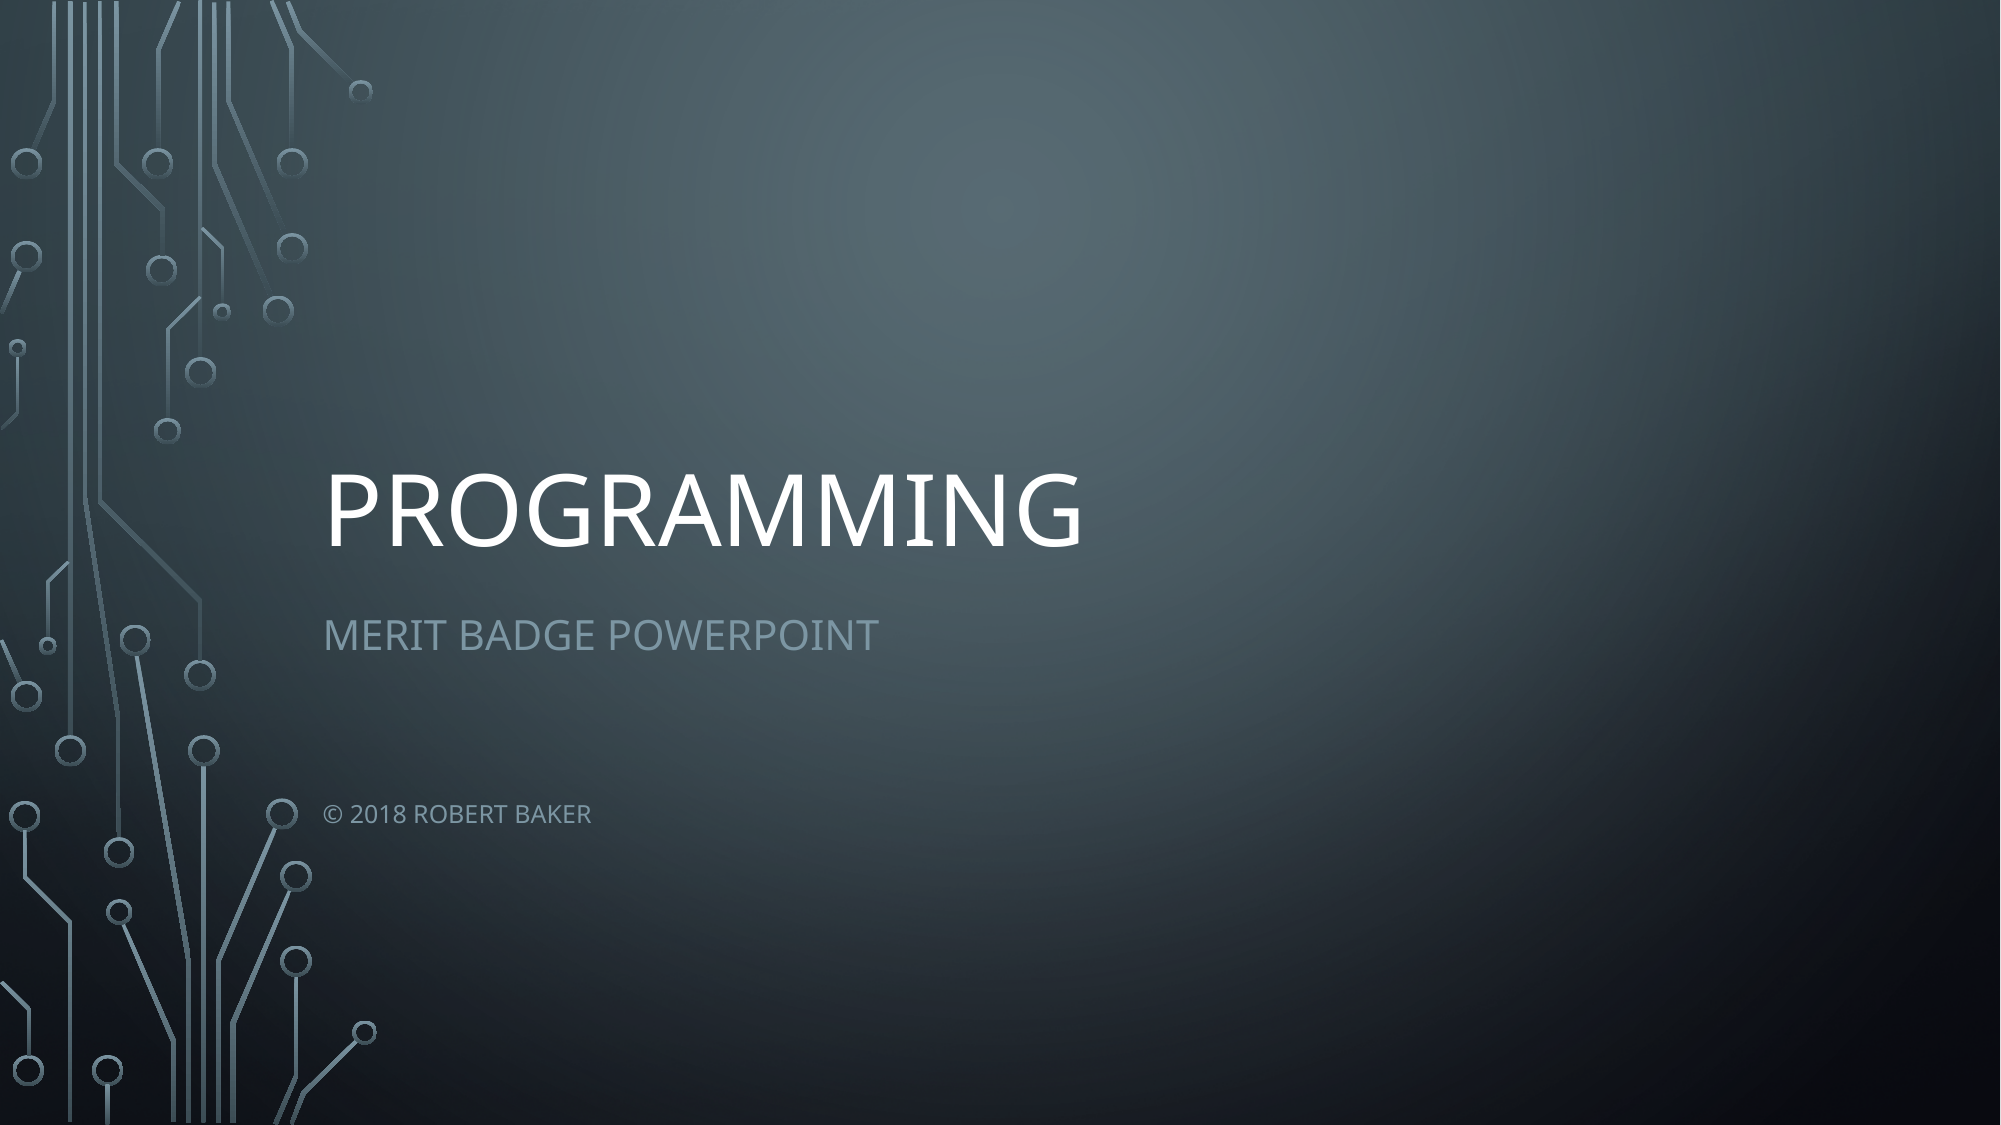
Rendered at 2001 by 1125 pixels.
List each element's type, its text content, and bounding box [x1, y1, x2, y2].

subtitle Merit Badge PowerPoint © 2018 Robert Baker [307, 590, 1750, 863]
title Programming [307, 184, 1750, 576]
